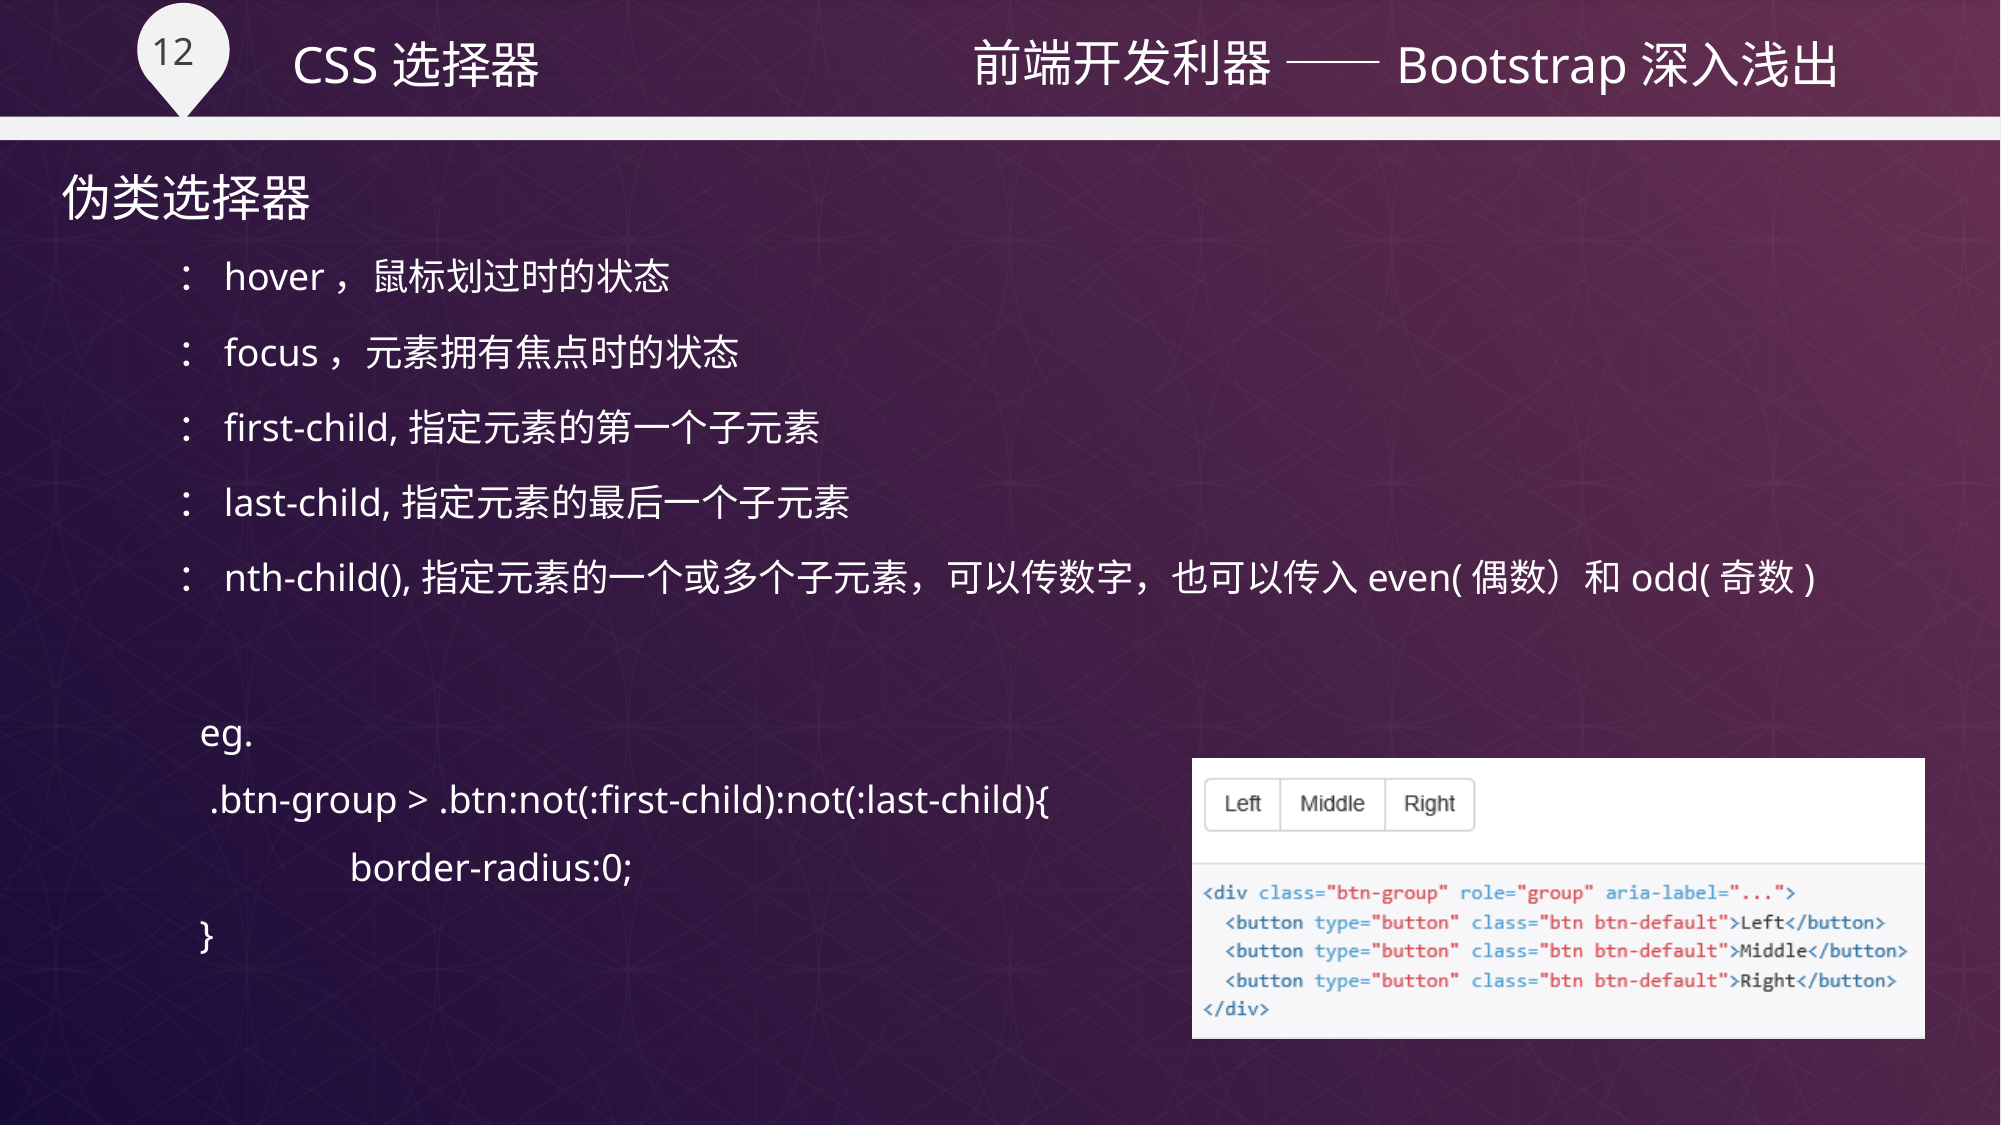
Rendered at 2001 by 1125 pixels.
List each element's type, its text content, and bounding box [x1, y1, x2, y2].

text_box eg. .btn-group > .btn:not(:first-child):not(:last-child){ border-radius:0; } [184, 701, 1923, 964]
text_box 伪类选择器 [46, 158, 327, 234]
text_box ：first-child,指定元素的第一个子元素 [162, 396, 1901, 456]
text_box CSS选择器 [277, 26, 556, 102]
text_box ：hover，鼠标划过时的状态 [162, 246, 1901, 306]
text_box ：last-child,指定元素的最后一个子元素 [162, 471, 1901, 531]
picture [0, 0, 2001, 116]
text_box ：focus，元素拥有焦点时的状态 [162, 321, 1901, 381]
text_box ：nth-child(),指定元素的一个或多个子元素，可以传数字，也可以传入even(偶数）和odd(奇数) [162, 546, 1901, 606]
picture [0, 141, 2001, 1125]
